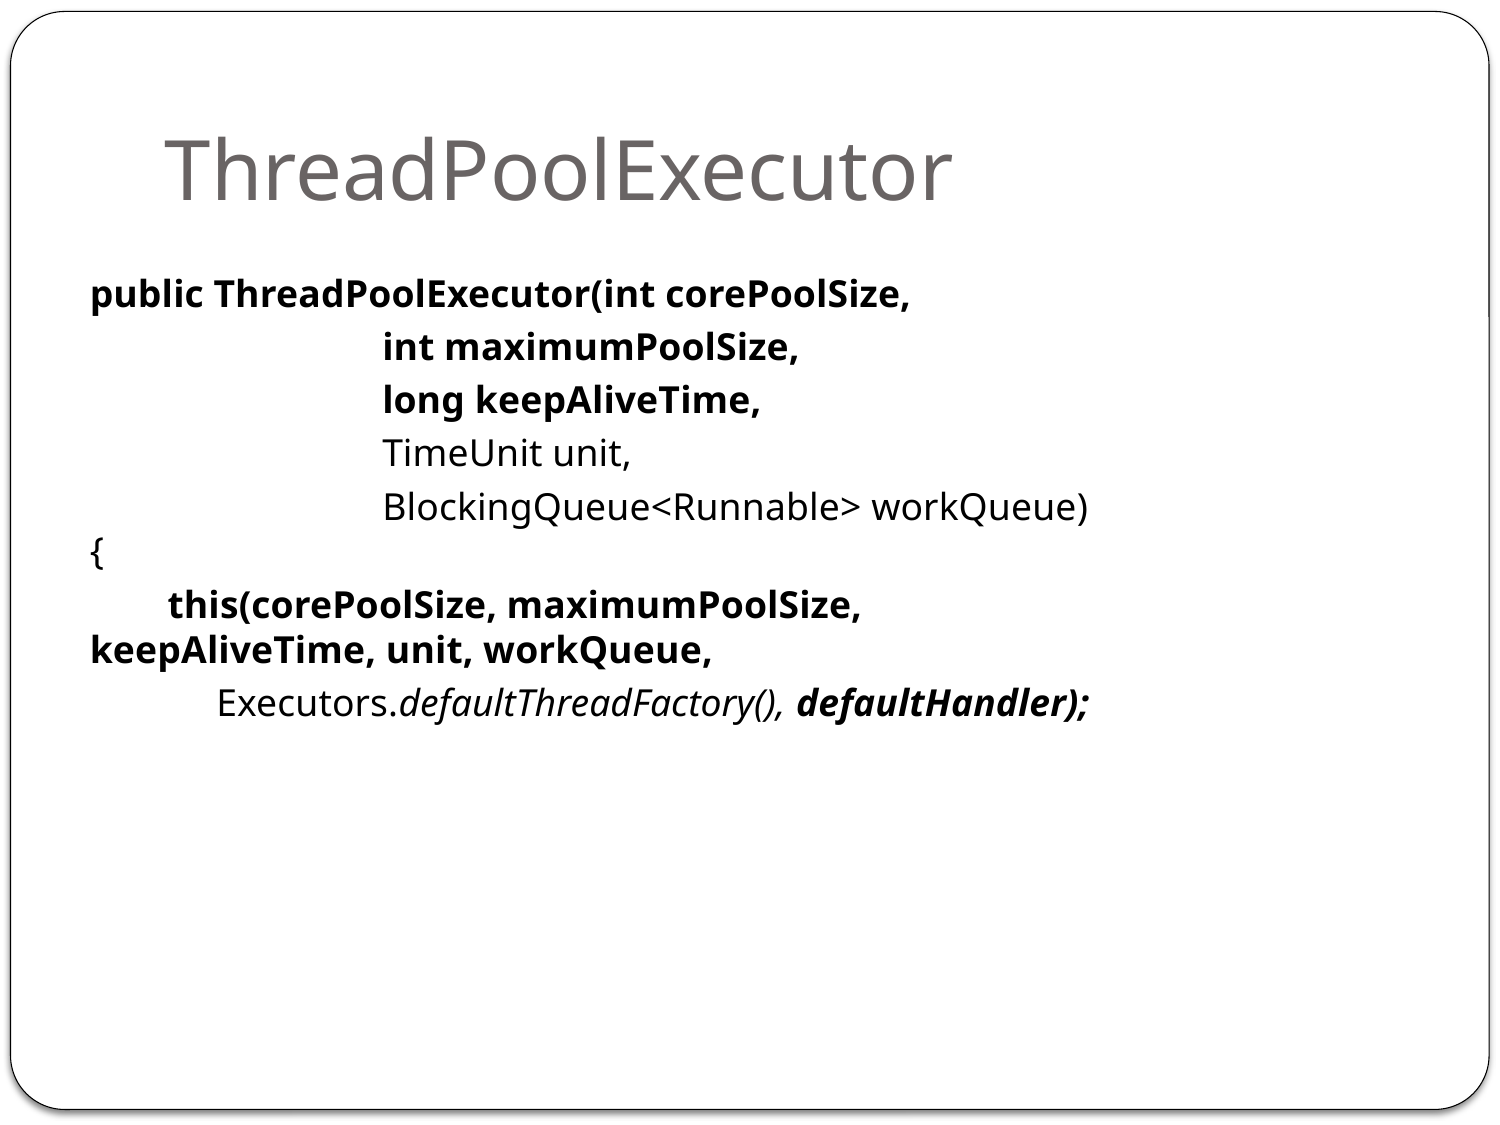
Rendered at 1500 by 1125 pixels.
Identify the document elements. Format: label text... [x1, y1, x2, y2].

list public ThreadPoolExecutor(int corePoolSize, int maximumPoolSize, long keepAliveTime, TimeUnit unit, BlockingQueue<Runnable> workQueue) { this(corePoolSize, maximumPoolSize, keepAliveTime, unit, workQueue, Executors.defaultThreadFactory(), defaultHandler); [75, 262, 1113, 750]
title ThreadPoolExecutor [150, 45, 1425, 233]
